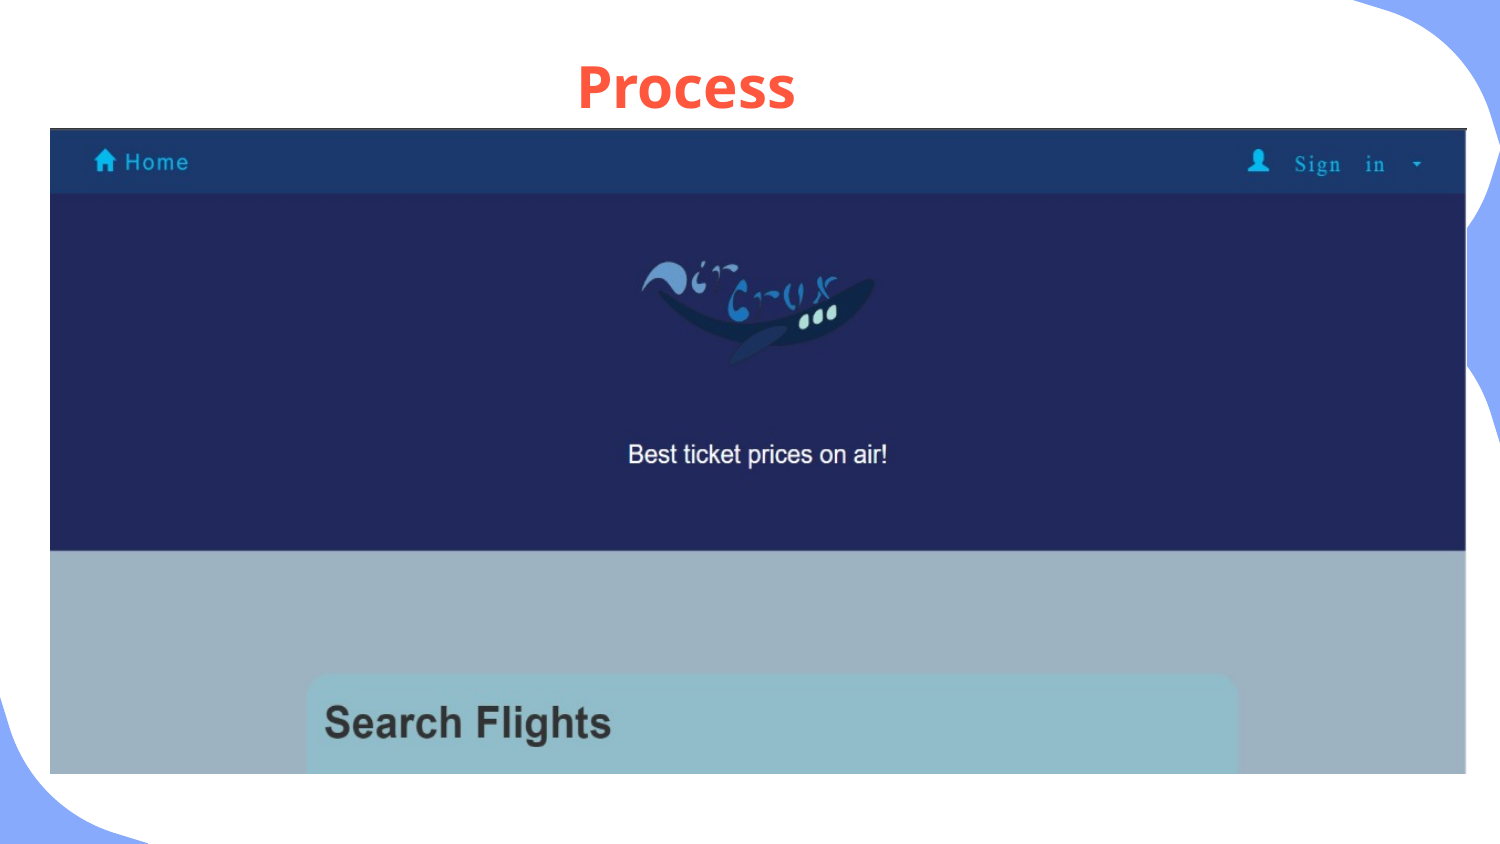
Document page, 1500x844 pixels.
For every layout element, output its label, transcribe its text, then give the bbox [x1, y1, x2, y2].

picture [49, 127, 1468, 775]
title Process [560, 49, 957, 126]
